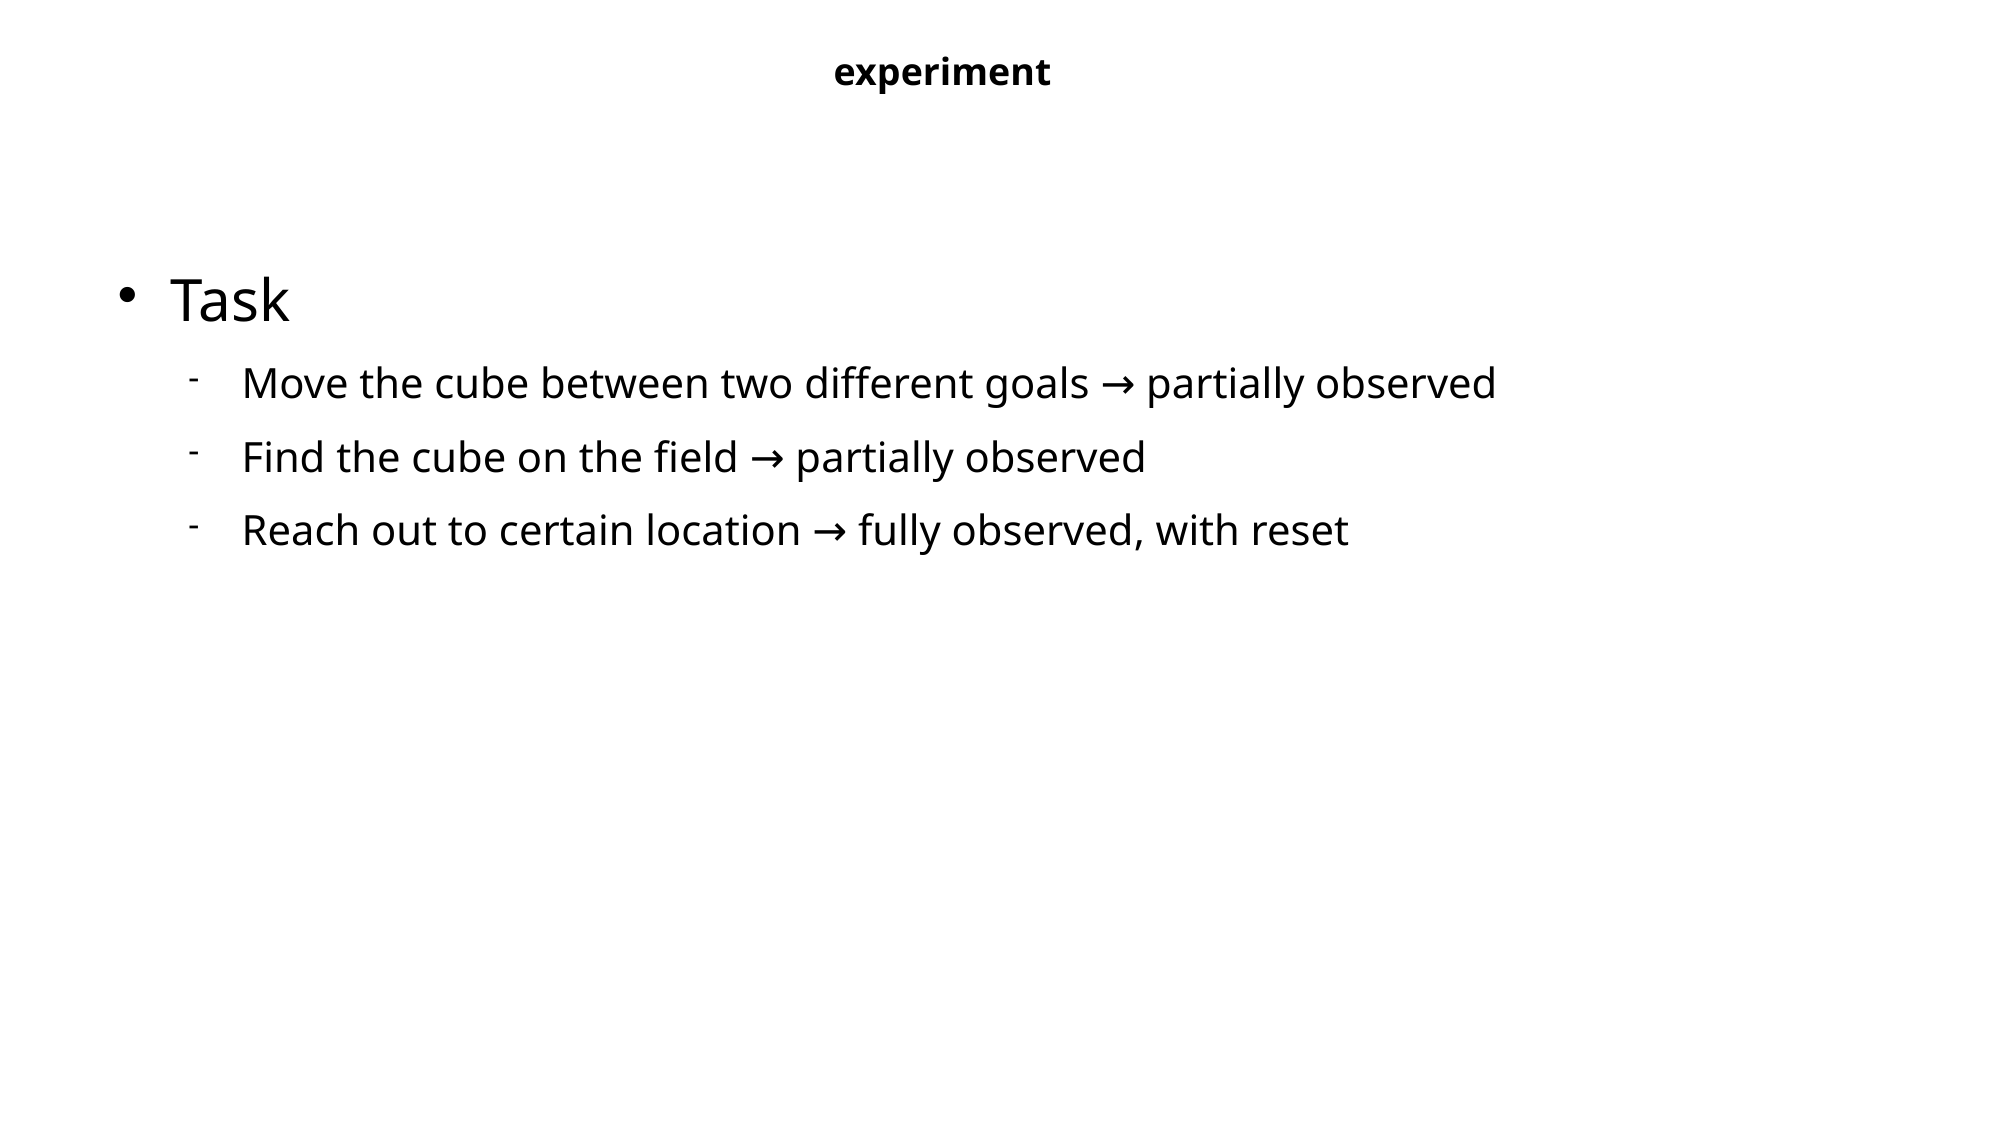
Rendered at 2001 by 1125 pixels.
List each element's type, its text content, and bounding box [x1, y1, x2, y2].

text_box Task Move the cube between two different goals → partially observed Find the cube on the field → partially observed Reach out to certain location → fully observed, with reset [99, 263, 1900, 916]
text_box experiment [818, 40, 1067, 100]
